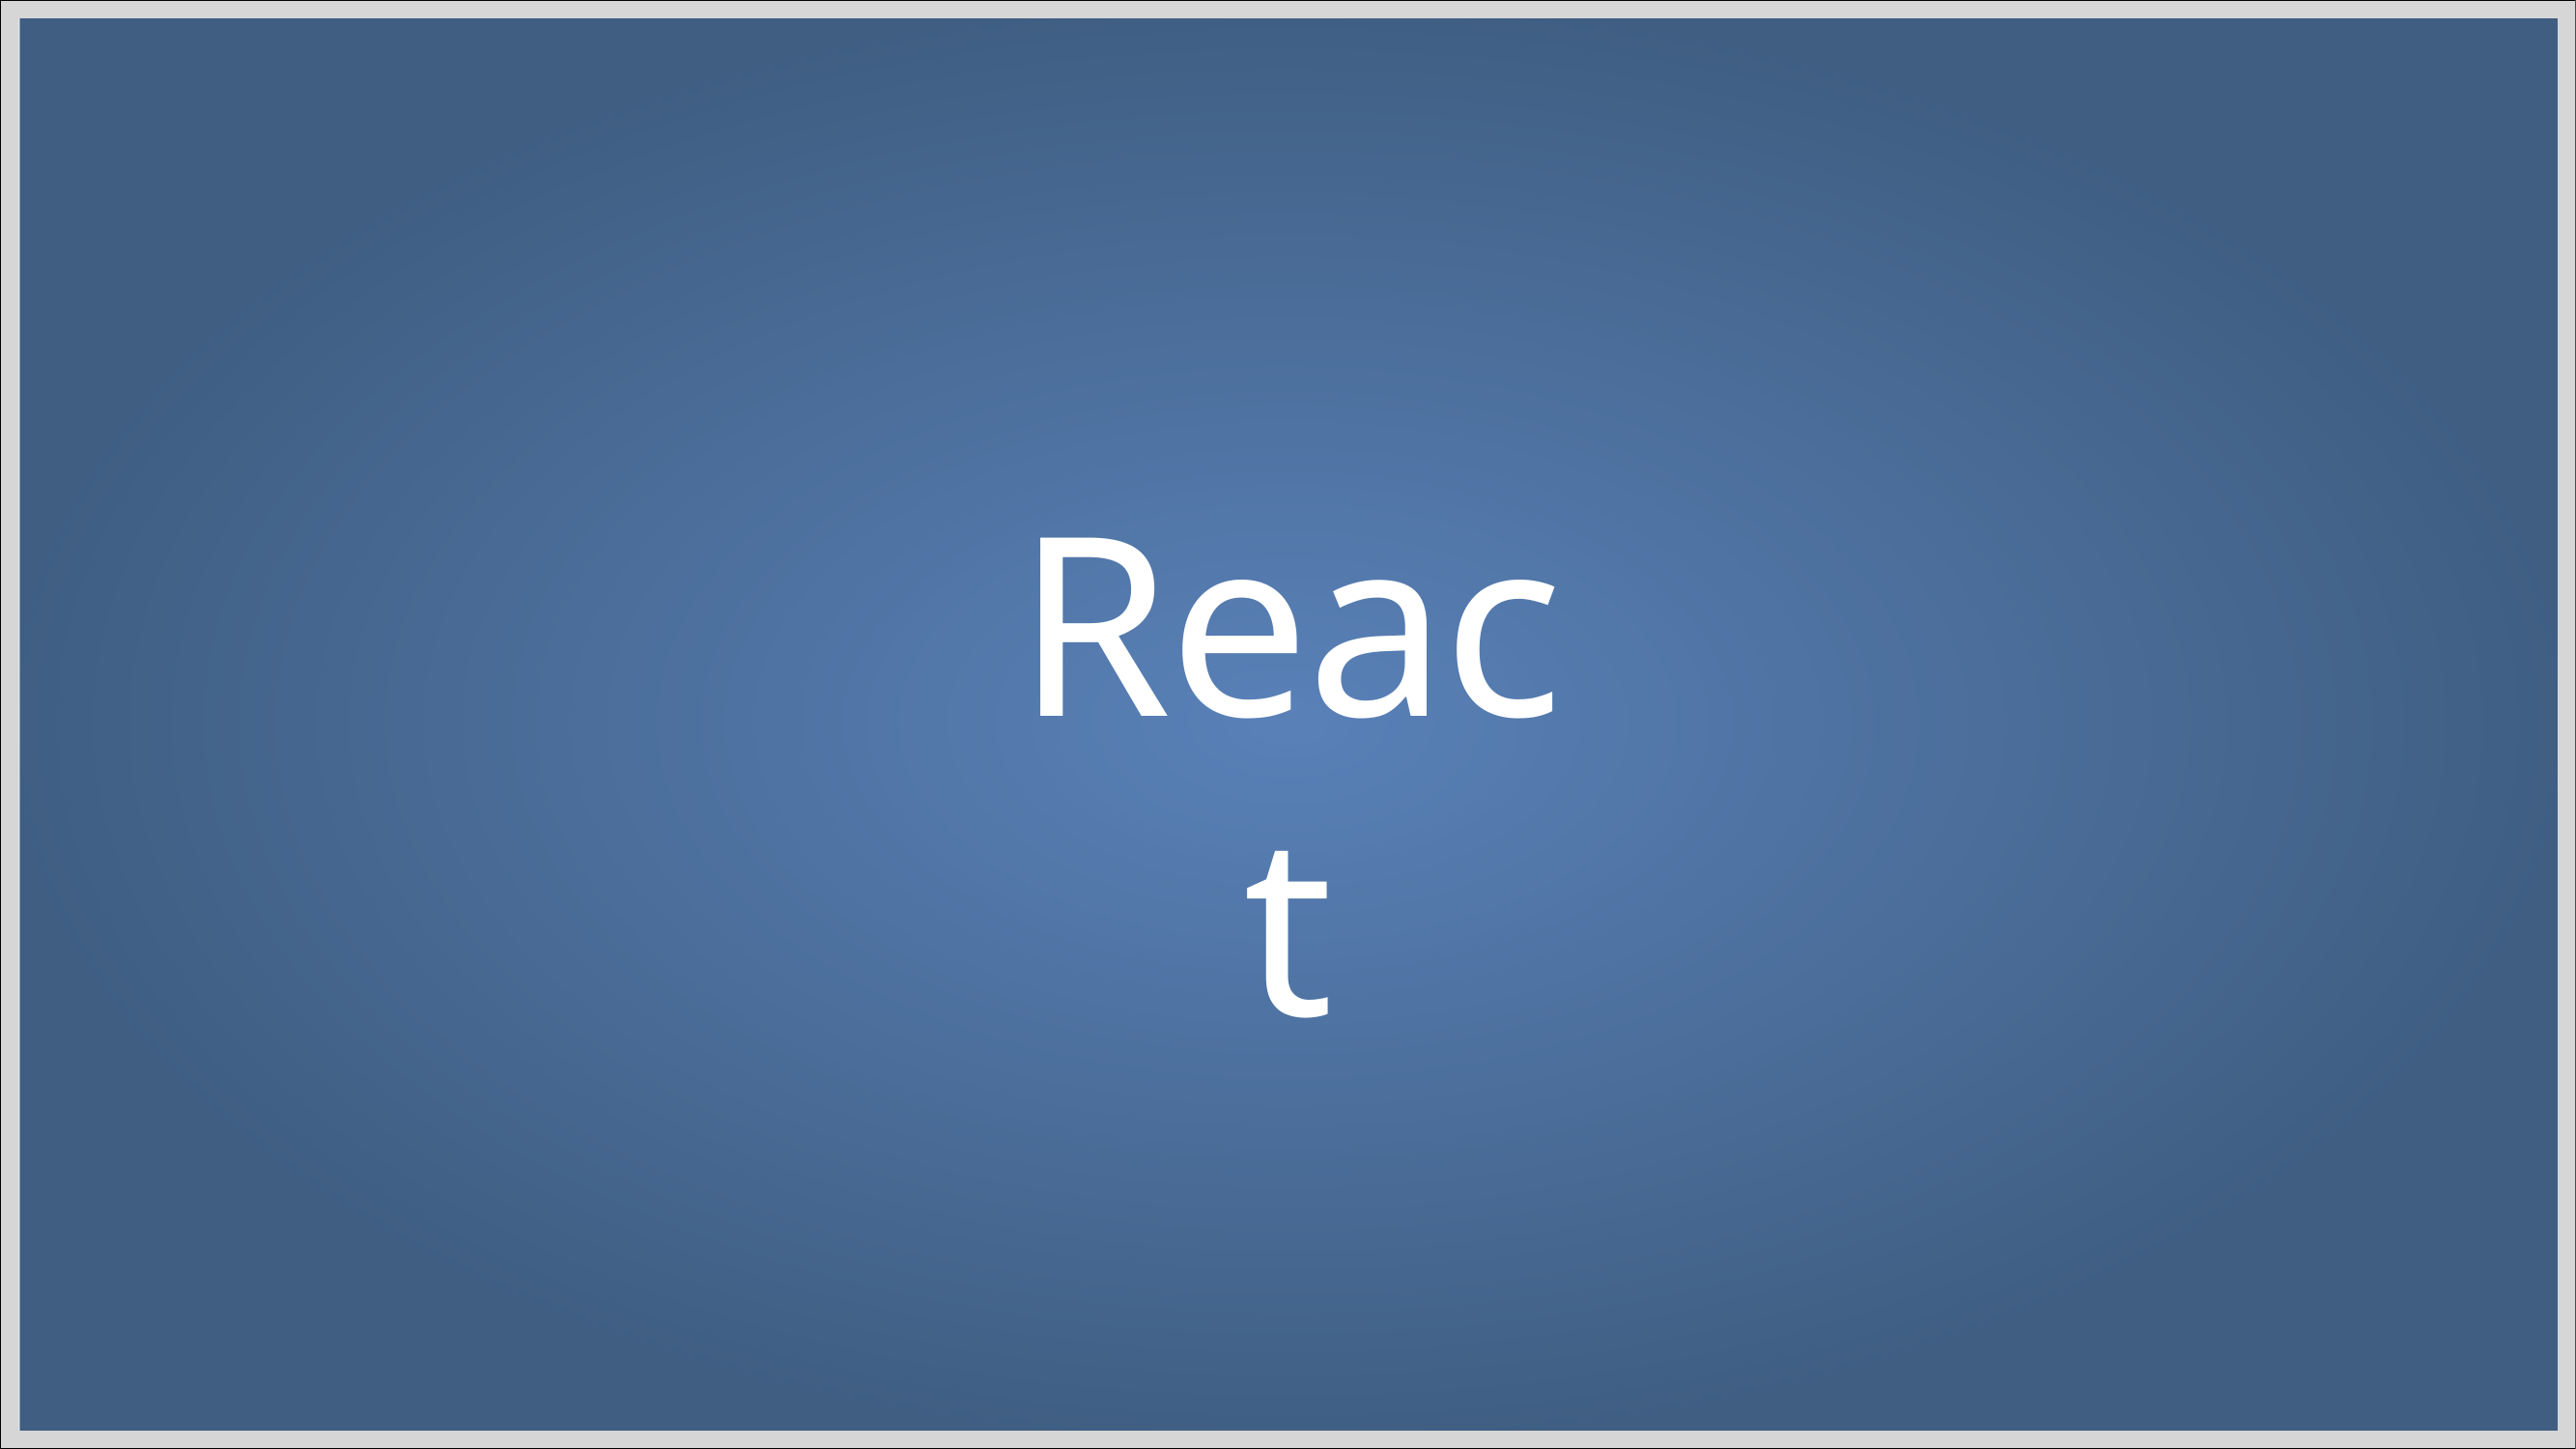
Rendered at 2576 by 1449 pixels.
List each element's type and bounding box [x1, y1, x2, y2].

text_box [0, 0, 2576, 1449]
